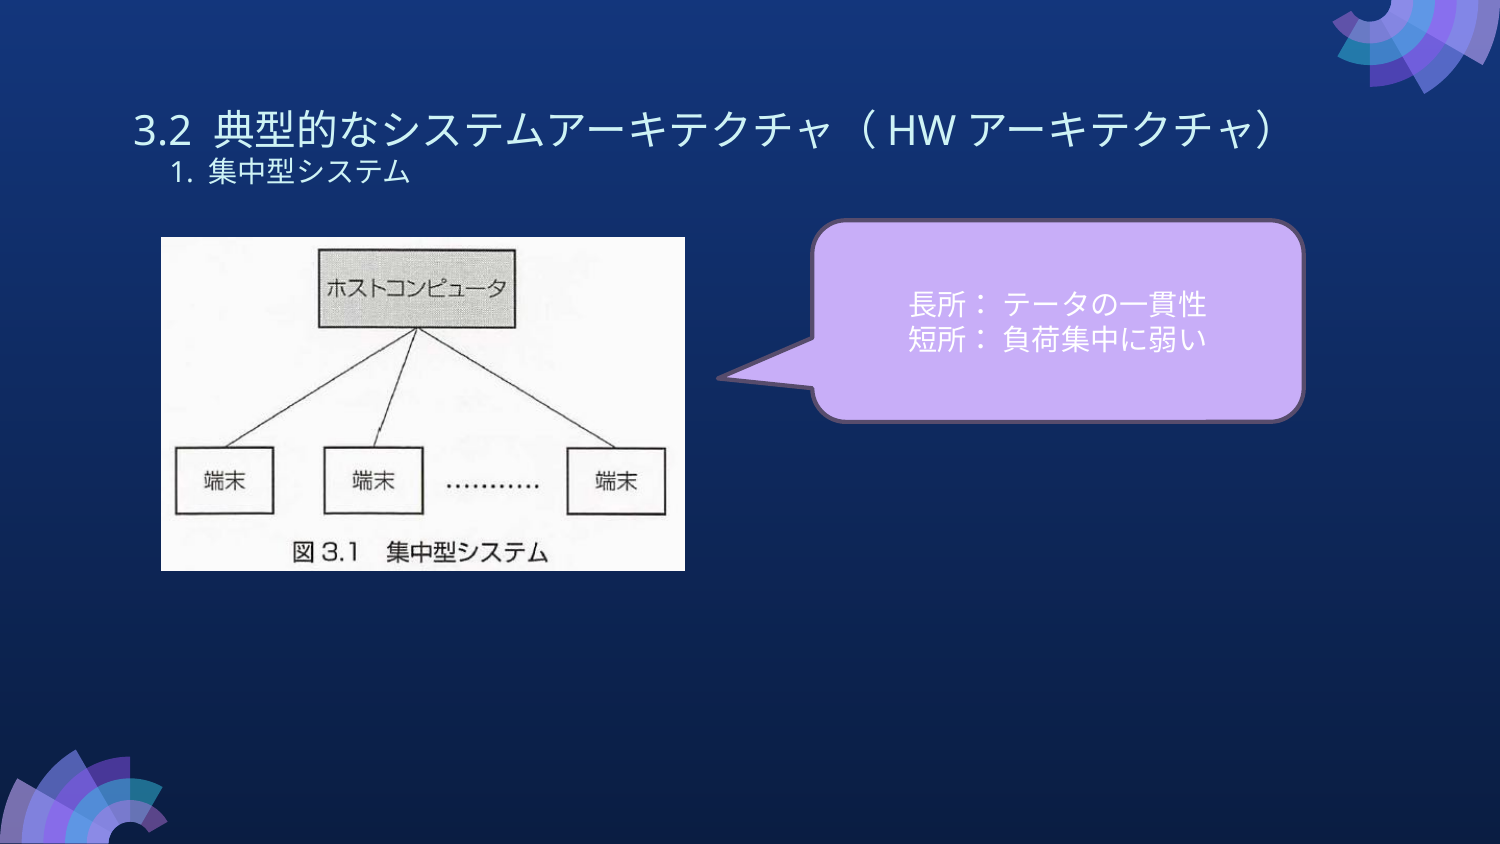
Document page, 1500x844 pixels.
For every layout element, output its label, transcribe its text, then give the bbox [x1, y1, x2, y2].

title 3.2 典型的なシステムアーキテクチャ（HWアーキテクチャ） 1. 集中型システム [118, 88, 1382, 183]
picture [161, 237, 685, 572]
text_box 長所： テータの一貫性 短所： 負荷集中に弱い [715, 218, 1306, 424]
